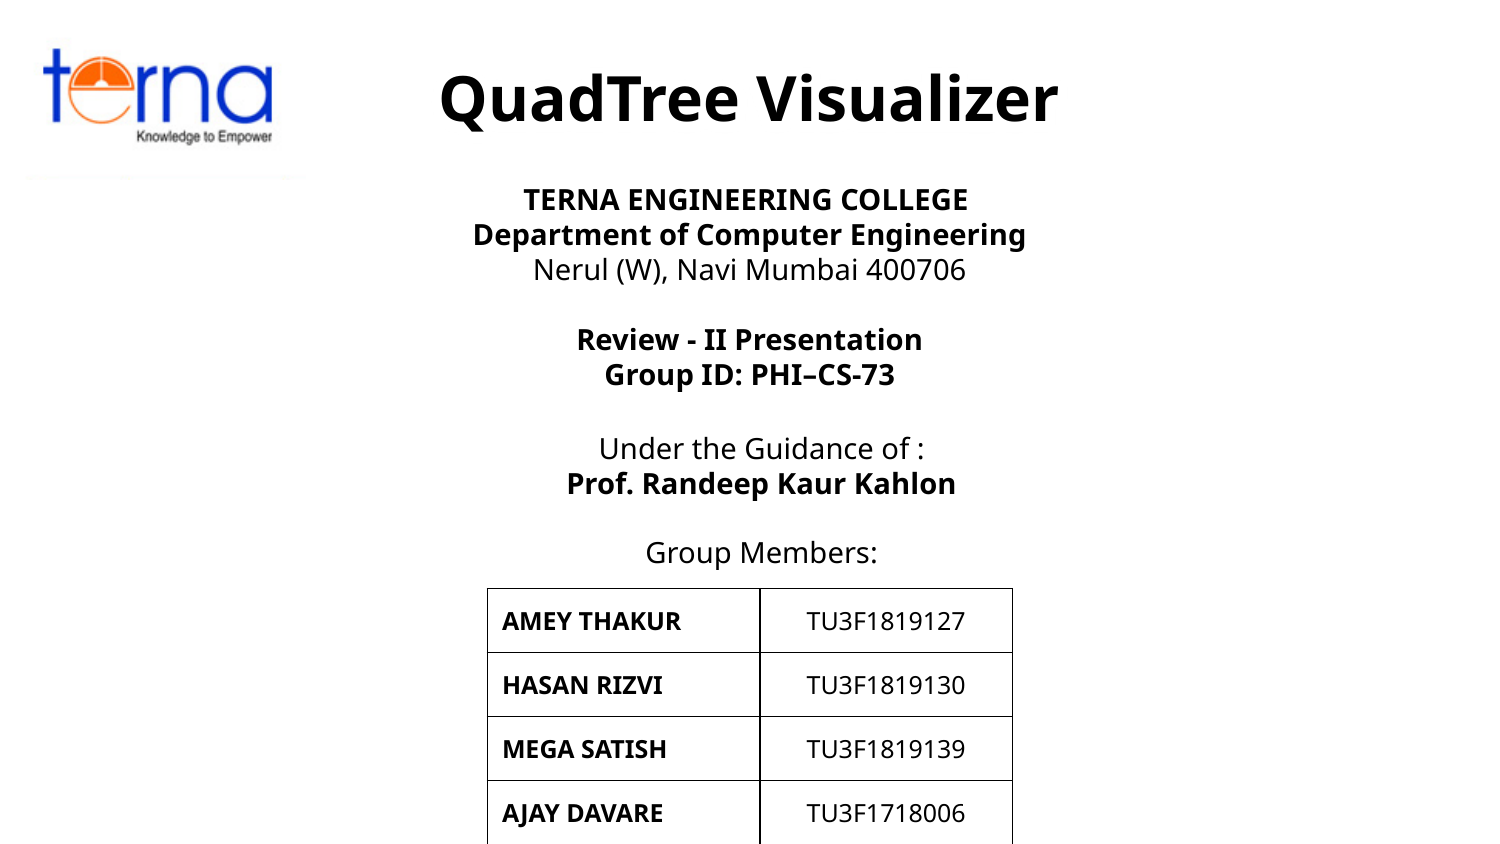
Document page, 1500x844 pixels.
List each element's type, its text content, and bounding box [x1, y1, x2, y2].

table_cell MEGA SATISH [488, 717, 759, 780]
text_box TERNA ENGINEERING COLLEGE Department of Computer Engineering Nerul (W), Navi Mumbai 400706 Review - II Presentation Group ID: PHI–CS-73 [338, 177, 1162, 407]
table_cell TU3F1718006 [761, 781, 1012, 844]
title QuadTree Visualizer [312, 26, 1449, 167]
text_box Group Members: [606, 519, 918, 584]
table_header AMEY THAKUR [488, 589, 759, 652]
table_cell HASAN RIZVI [488, 653, 759, 716]
table_cell AJAY DAVARE [488, 781, 759, 844]
table_header TU3F1819127 [761, 589, 1012, 652]
table_cell TU3F1819130 [761, 653, 1012, 716]
picture [25, 13, 307, 180]
text_box Under the Guidance of : Prof. Randeep Kaur Kahlon [510, 423, 1013, 515]
table_cell TU3F1819139 [761, 717, 1012, 780]
